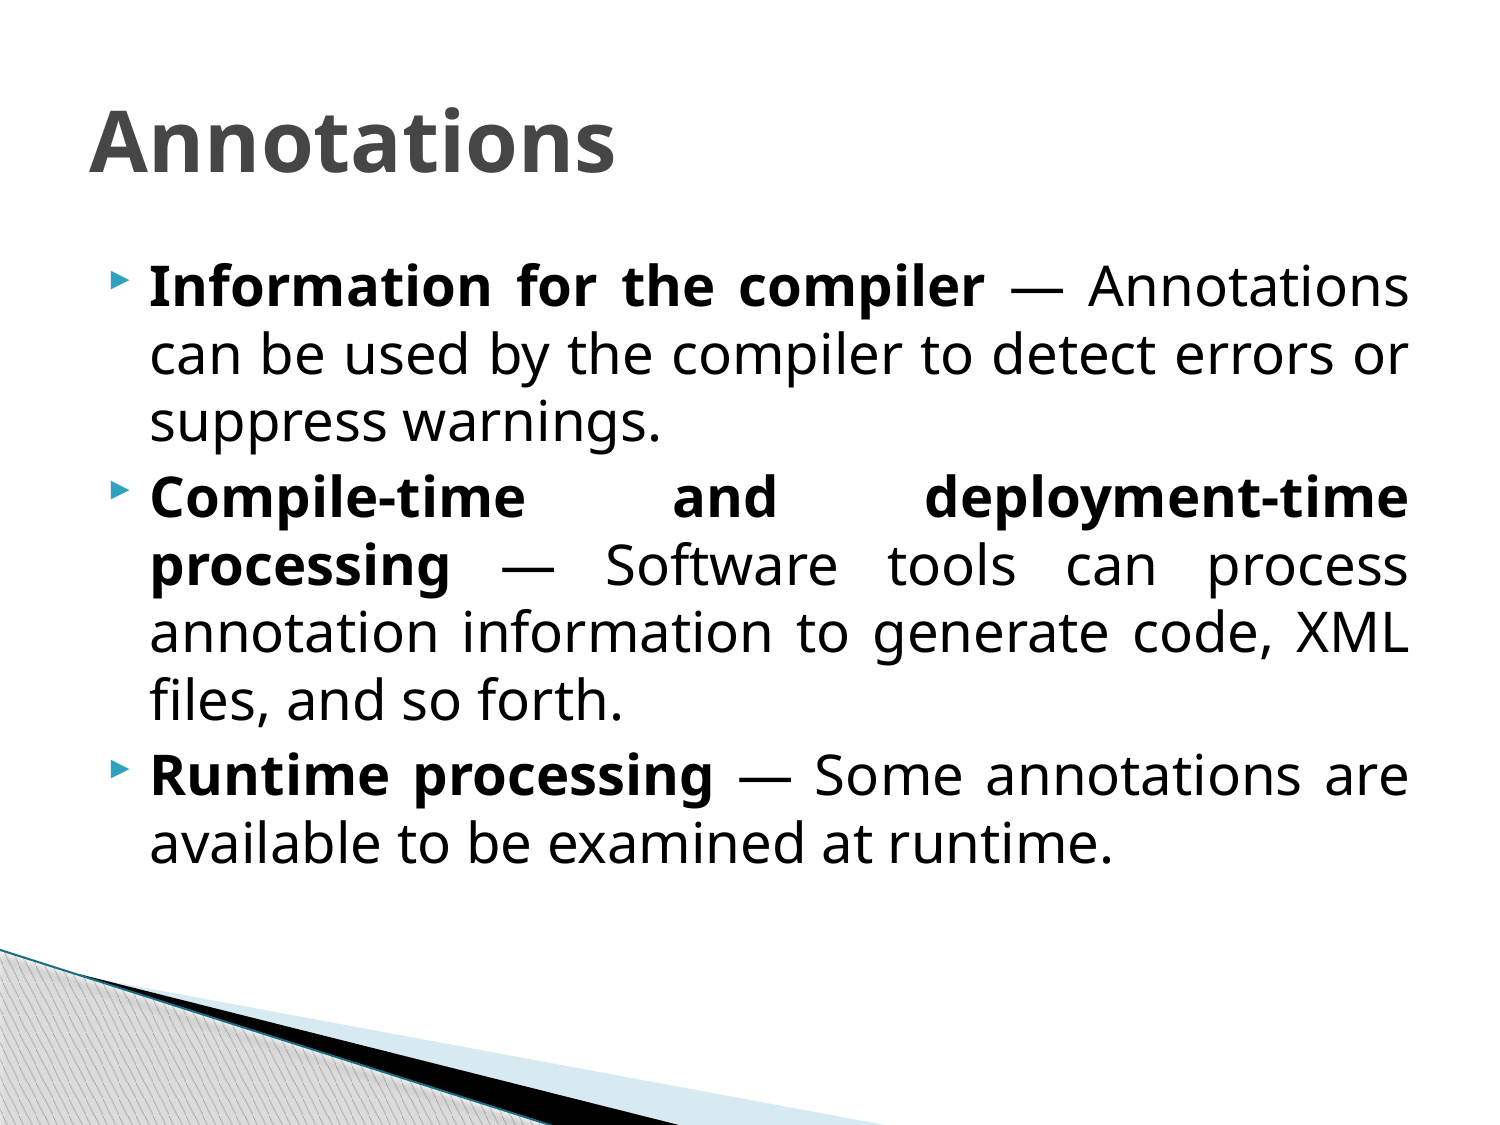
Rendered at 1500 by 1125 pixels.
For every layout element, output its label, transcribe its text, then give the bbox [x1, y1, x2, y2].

title Annotations [75, 45, 1425, 233]
list Information for the compiler — Annotations can be used by the compiler to detect errors or suppress warnings. Compile-time and deployment-time processing — Software tools can process annotation information to generate code, XML files, and so forth. Runtime processing — Some annotations are available to be examined at runtime. [75, 243, 1425, 986]
